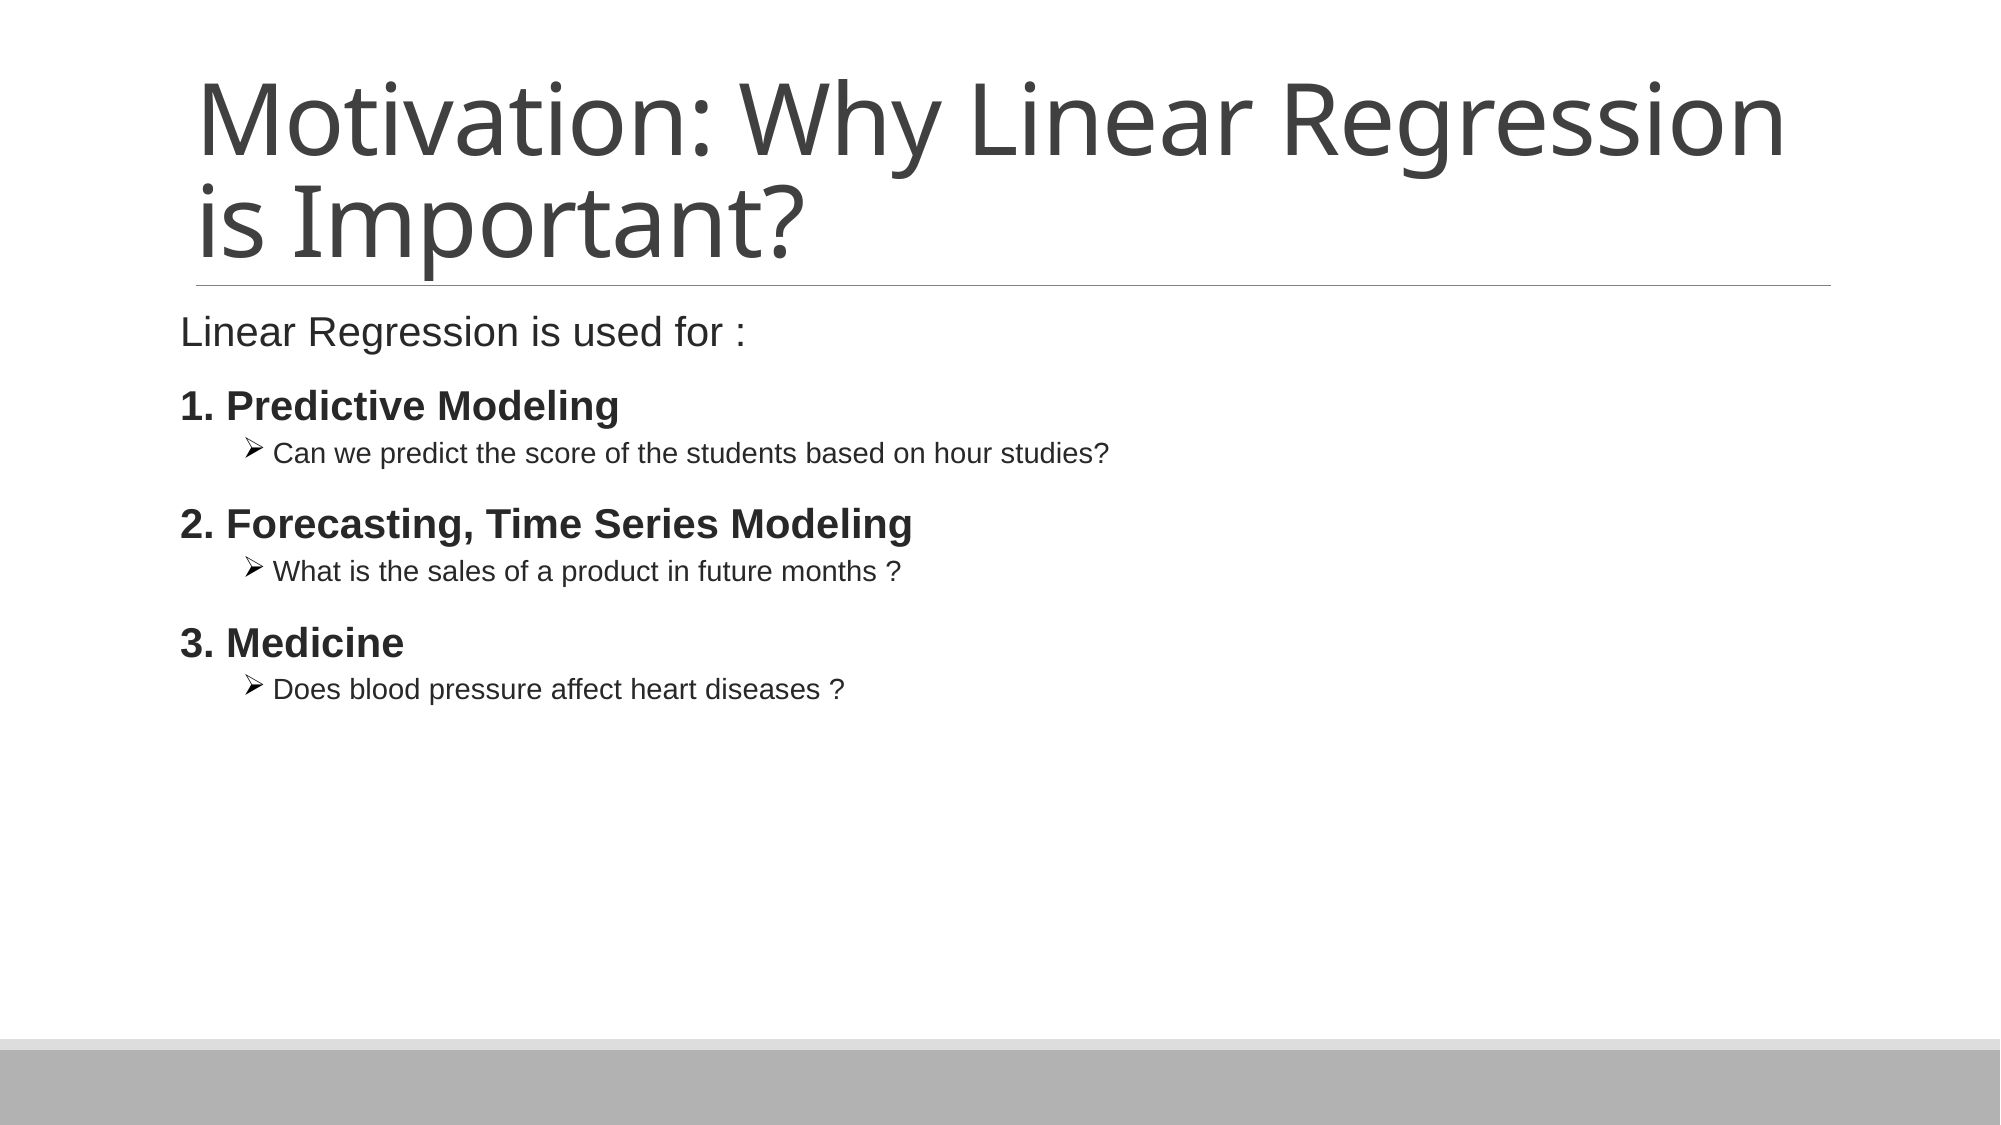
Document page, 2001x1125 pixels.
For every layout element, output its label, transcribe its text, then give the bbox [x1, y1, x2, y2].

title Motivation: Why Linear Regression is Important? [180, 47, 1830, 285]
list Linear Regression is used for : 1. Predictive Modeling Can we predict the score of the students based on hour studies? 2. Forecasting, Time Series Modeling What is the sales of a product in future months ? 3. Medicine Does blood pressure affect heart diseases ? [180, 302, 1830, 963]
